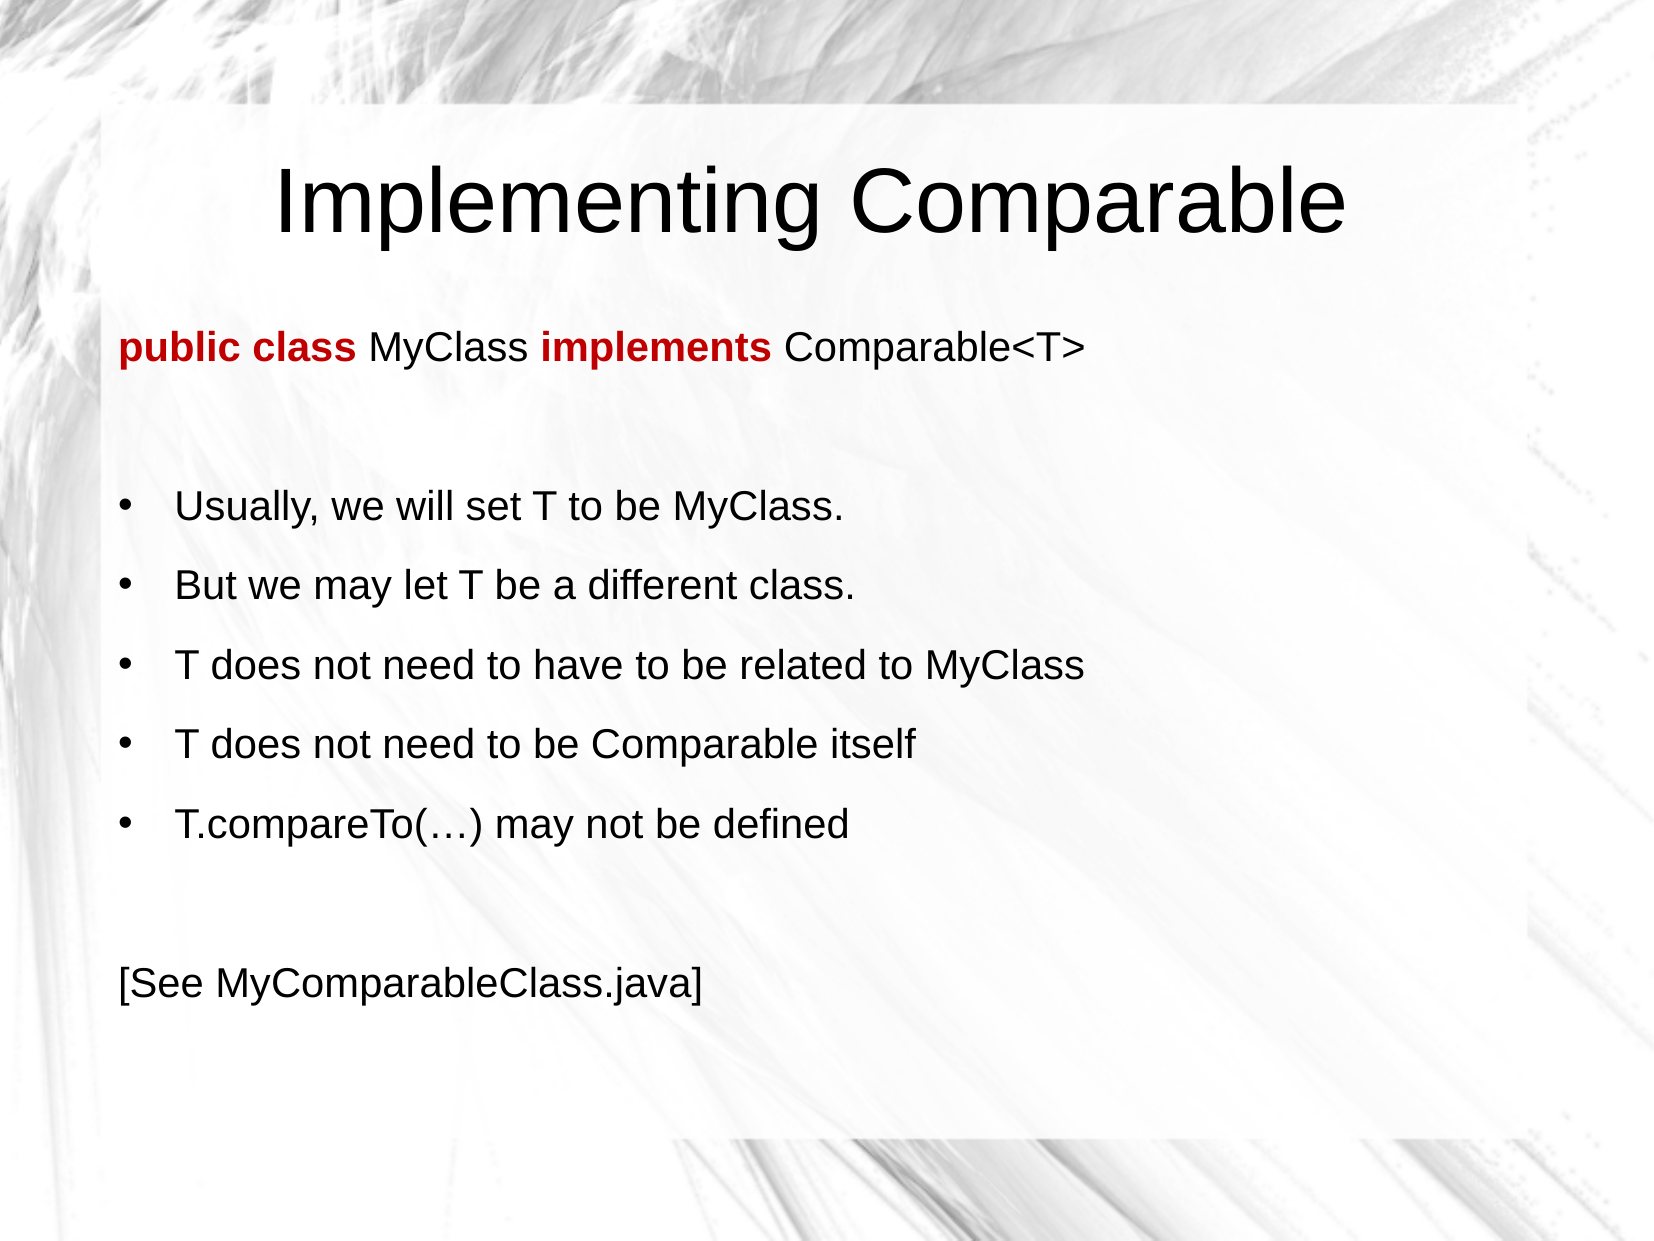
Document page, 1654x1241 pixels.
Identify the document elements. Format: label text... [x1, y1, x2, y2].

list public class MyClass implements Comparable<T> Usually, we will set T to be MyClass. But we may let T be a different class. T does not need to have to be related to MyClass T does not need to be Comparable itself T.compareTo(…) may not be defined [See MyComparableClass.java] [118, 319, 1571, 1102]
title Implementing Comparable [118, 112, 1506, 281]
picture [0, 0, 1654, 1241]
